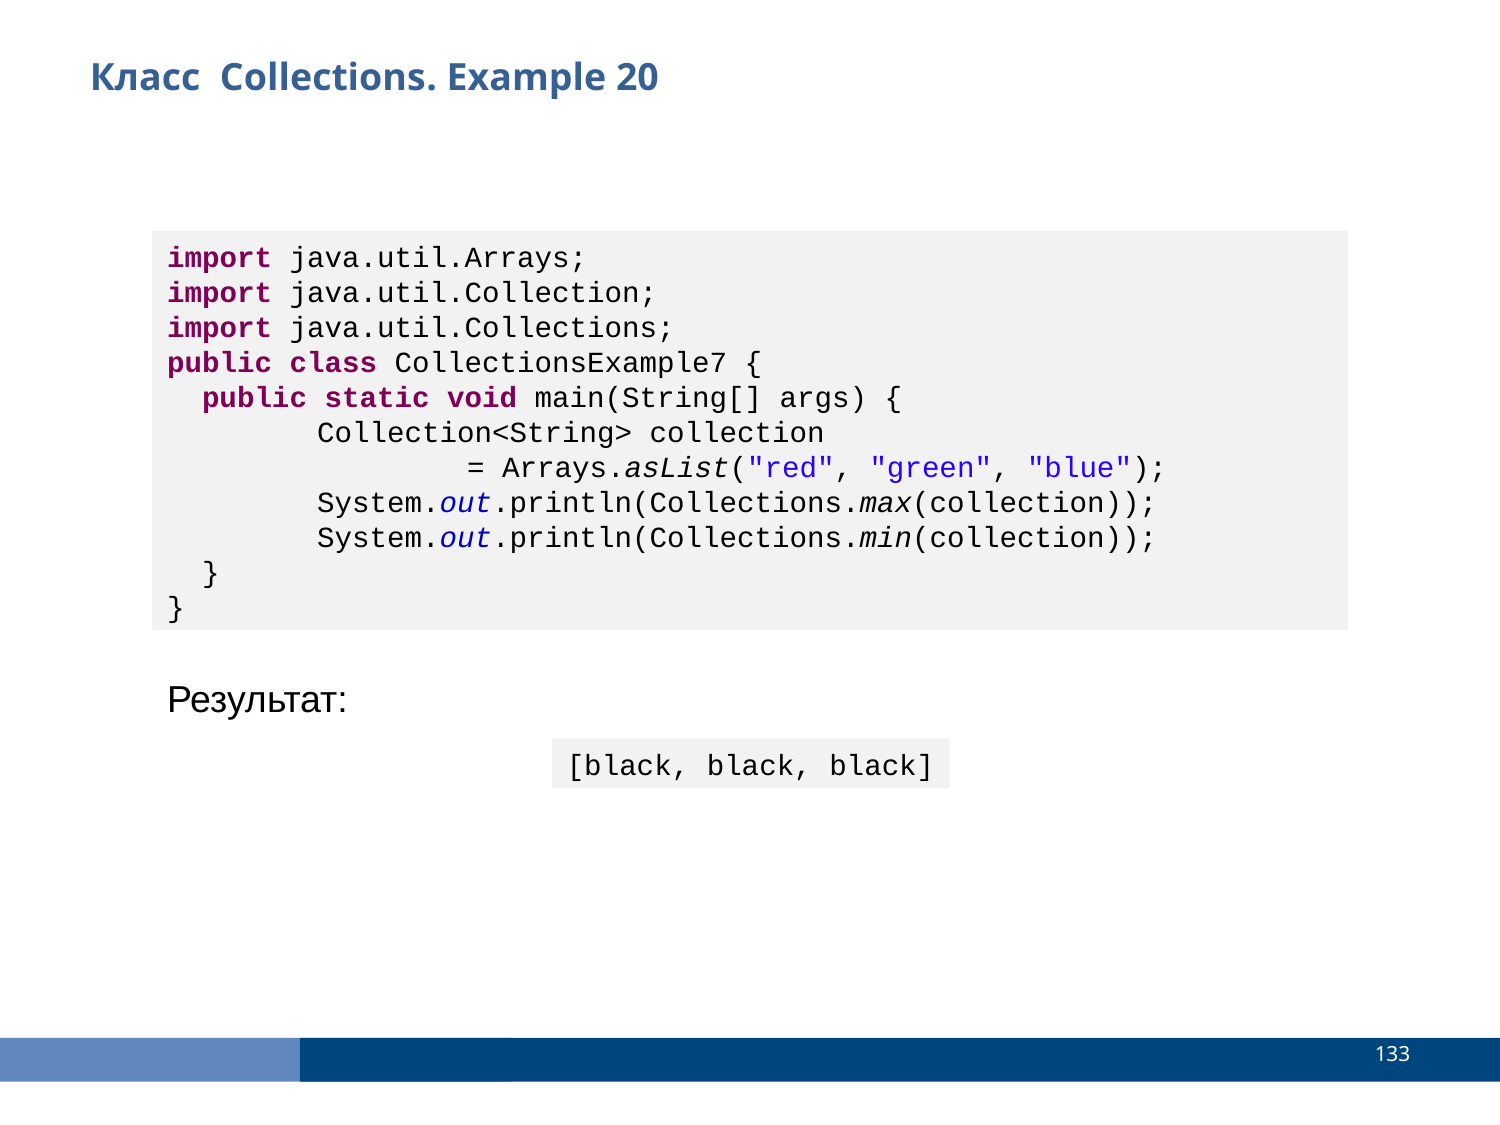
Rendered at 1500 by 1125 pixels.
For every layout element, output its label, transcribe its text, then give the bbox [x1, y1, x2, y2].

text_box import java.util.Arrays; import java.util.Collection; import java.util.Collections; public class CollectionsExample7 { public static void main(String[] args) { Collection<String> collection = Arrays.asList("red", "green", "blue"); System.out.println(Collections.max(collection)); System.out.println(Collections.min(collection)); } } [152, 230, 1348, 631]
text_box <number> [1262, 1024, 1425, 1085]
text_box Класс Collections. Example 20 [74, 45, 1425, 163]
text_box Результат: [152, 667, 1353, 796]
